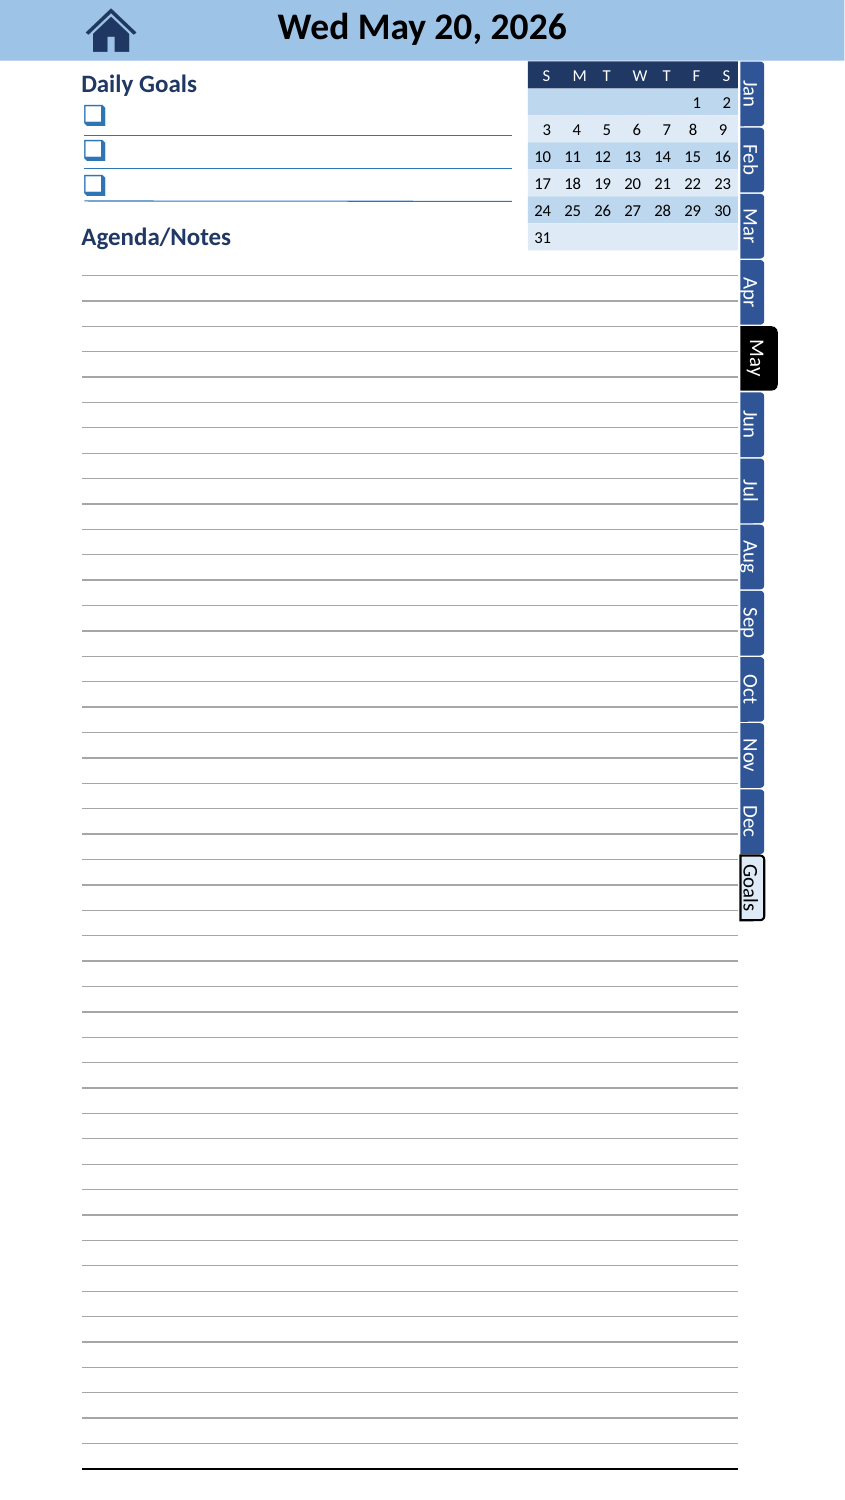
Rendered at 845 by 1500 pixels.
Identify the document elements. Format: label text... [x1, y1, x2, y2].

picture [82, 1, 140, 59]
list Wed May 20, 2026 [190, 0, 655, 61]
